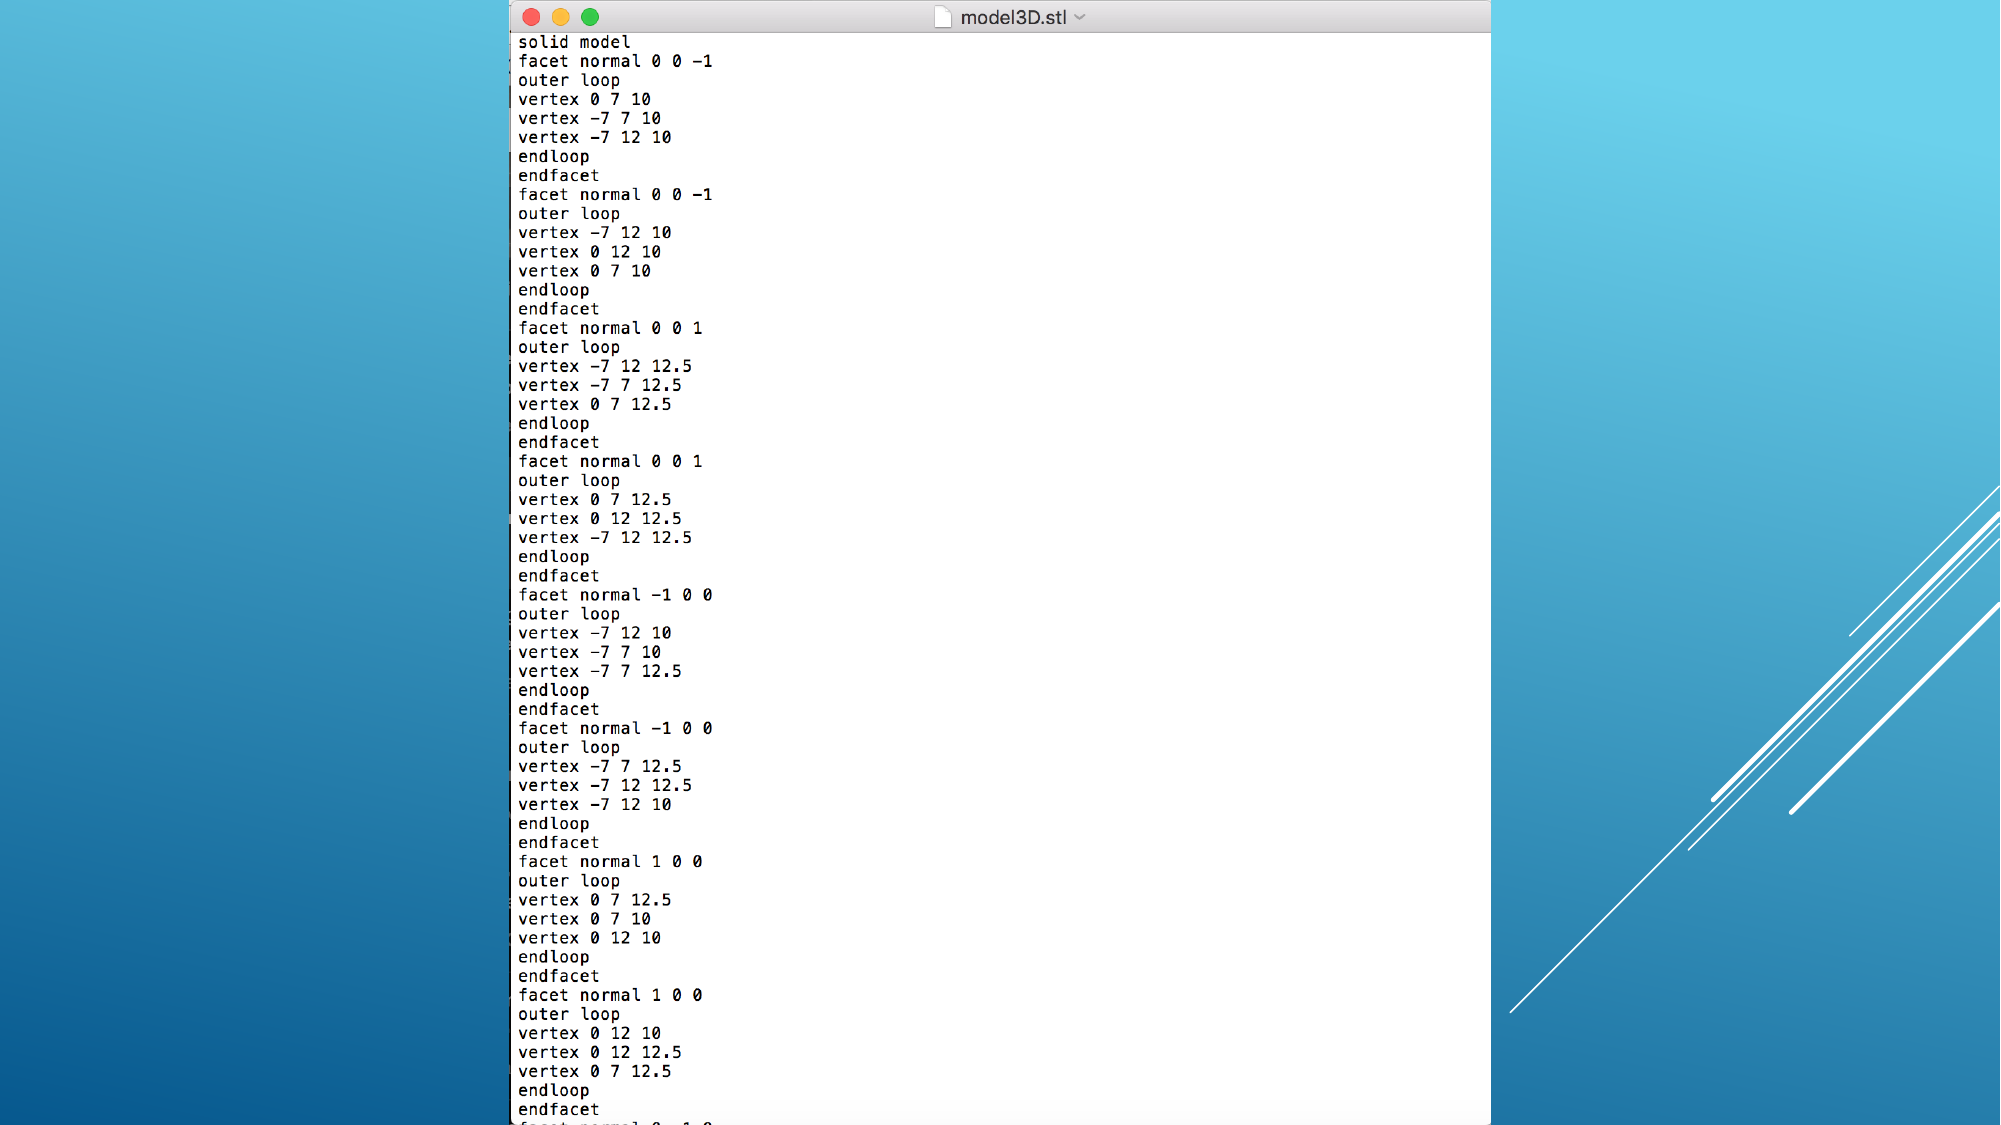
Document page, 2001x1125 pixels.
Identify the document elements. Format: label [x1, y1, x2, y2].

picture [509, 0, 1491, 1125]
